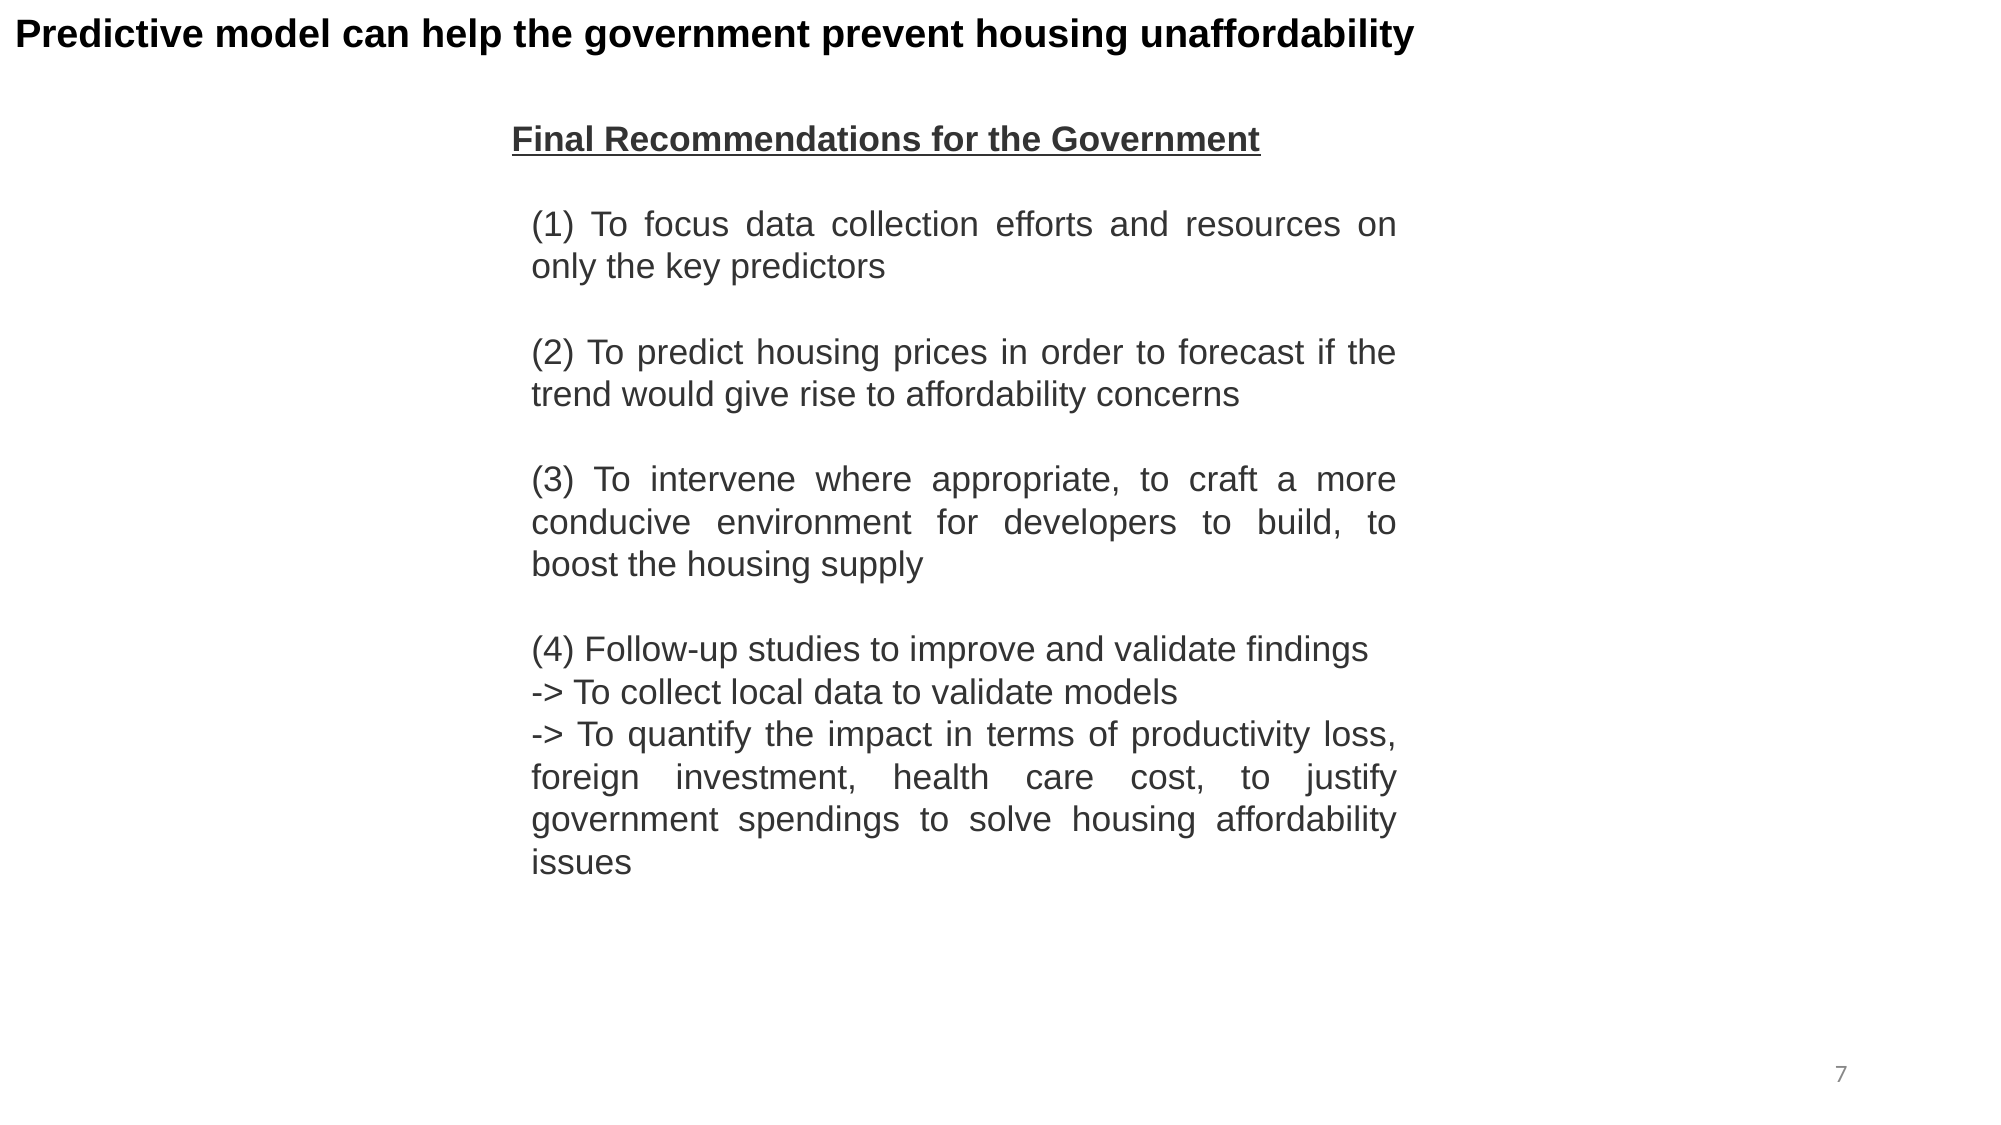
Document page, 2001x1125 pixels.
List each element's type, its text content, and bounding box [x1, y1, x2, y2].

slide_number 7 [1412, 1042, 1863, 1103]
text_box Final Recommendations for the Government (1) To focus data collection efforts and resources on only the key predictors (2) To predict housing prices in order to forecast if the trend would give rise to affordability concerns (3) To intervene where appropriate, to craft a more conducive environment for developers to build, to boost the housing supply (4) Follow-up studies to improve and validate findings -> To collect local data to validate models -> To quantify the impact in terms of productivity loss, foreign investment, health care cost, to justify government spendings to solve housing affordability issues [496, 108, 1413, 889]
text_box Predictive model can help the government prevent housing unaffordability [0, 0, 1942, 63]
